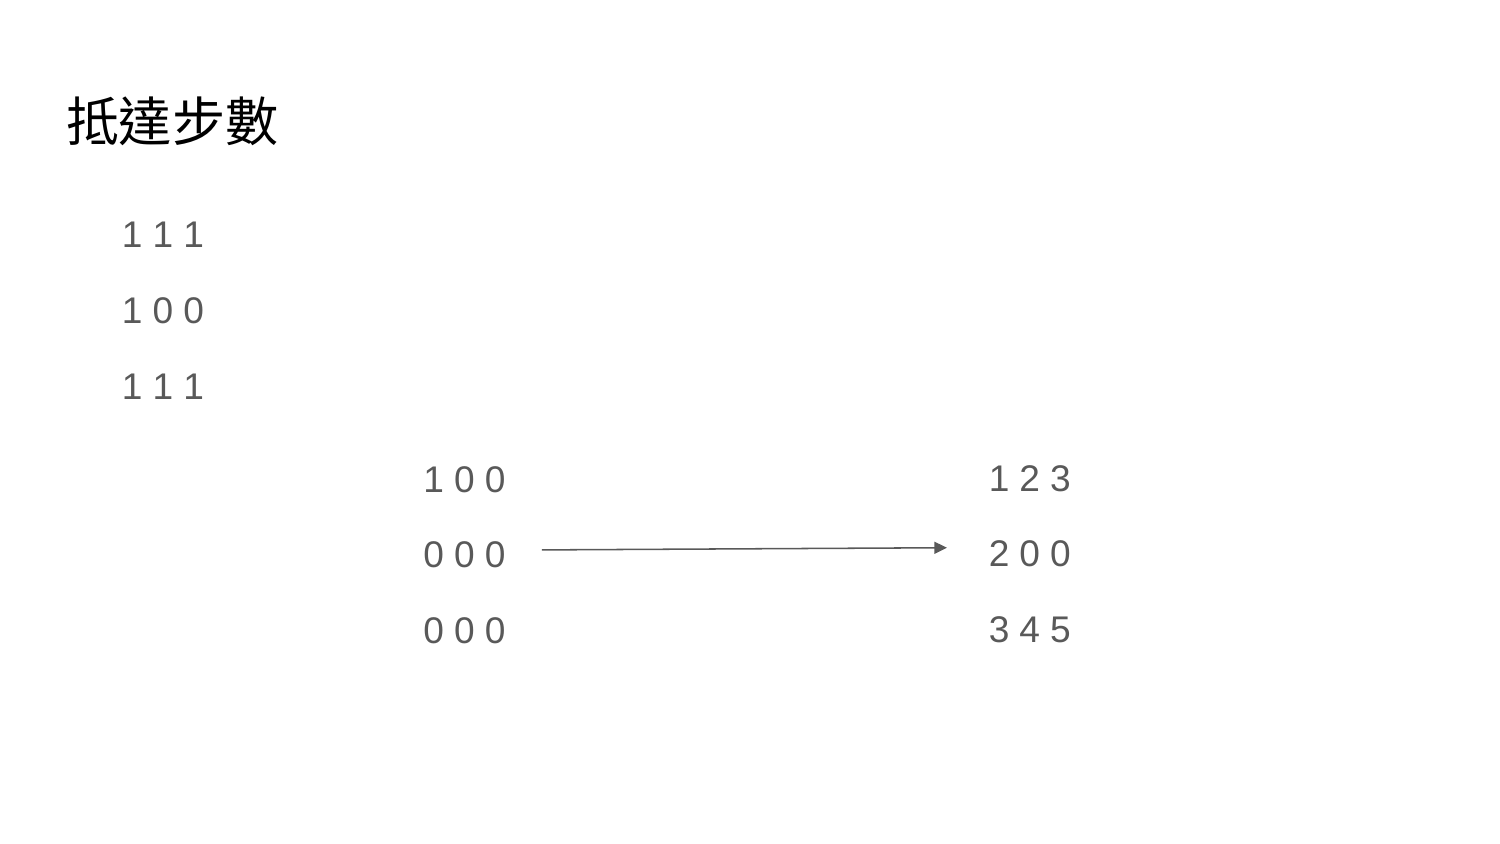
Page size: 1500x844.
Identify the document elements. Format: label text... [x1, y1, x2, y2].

list 1 0 0 0 0 0 0 0 0 [408, 433, 542, 667]
list 1 1 1 1 0 0 1 1 1 [106, 189, 241, 422]
list 1 2 3 2 0 0 3 4 5 [973, 432, 1108, 666]
title 抵達步數 [51, 72, 1449, 167]
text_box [541, 547, 948, 551]
